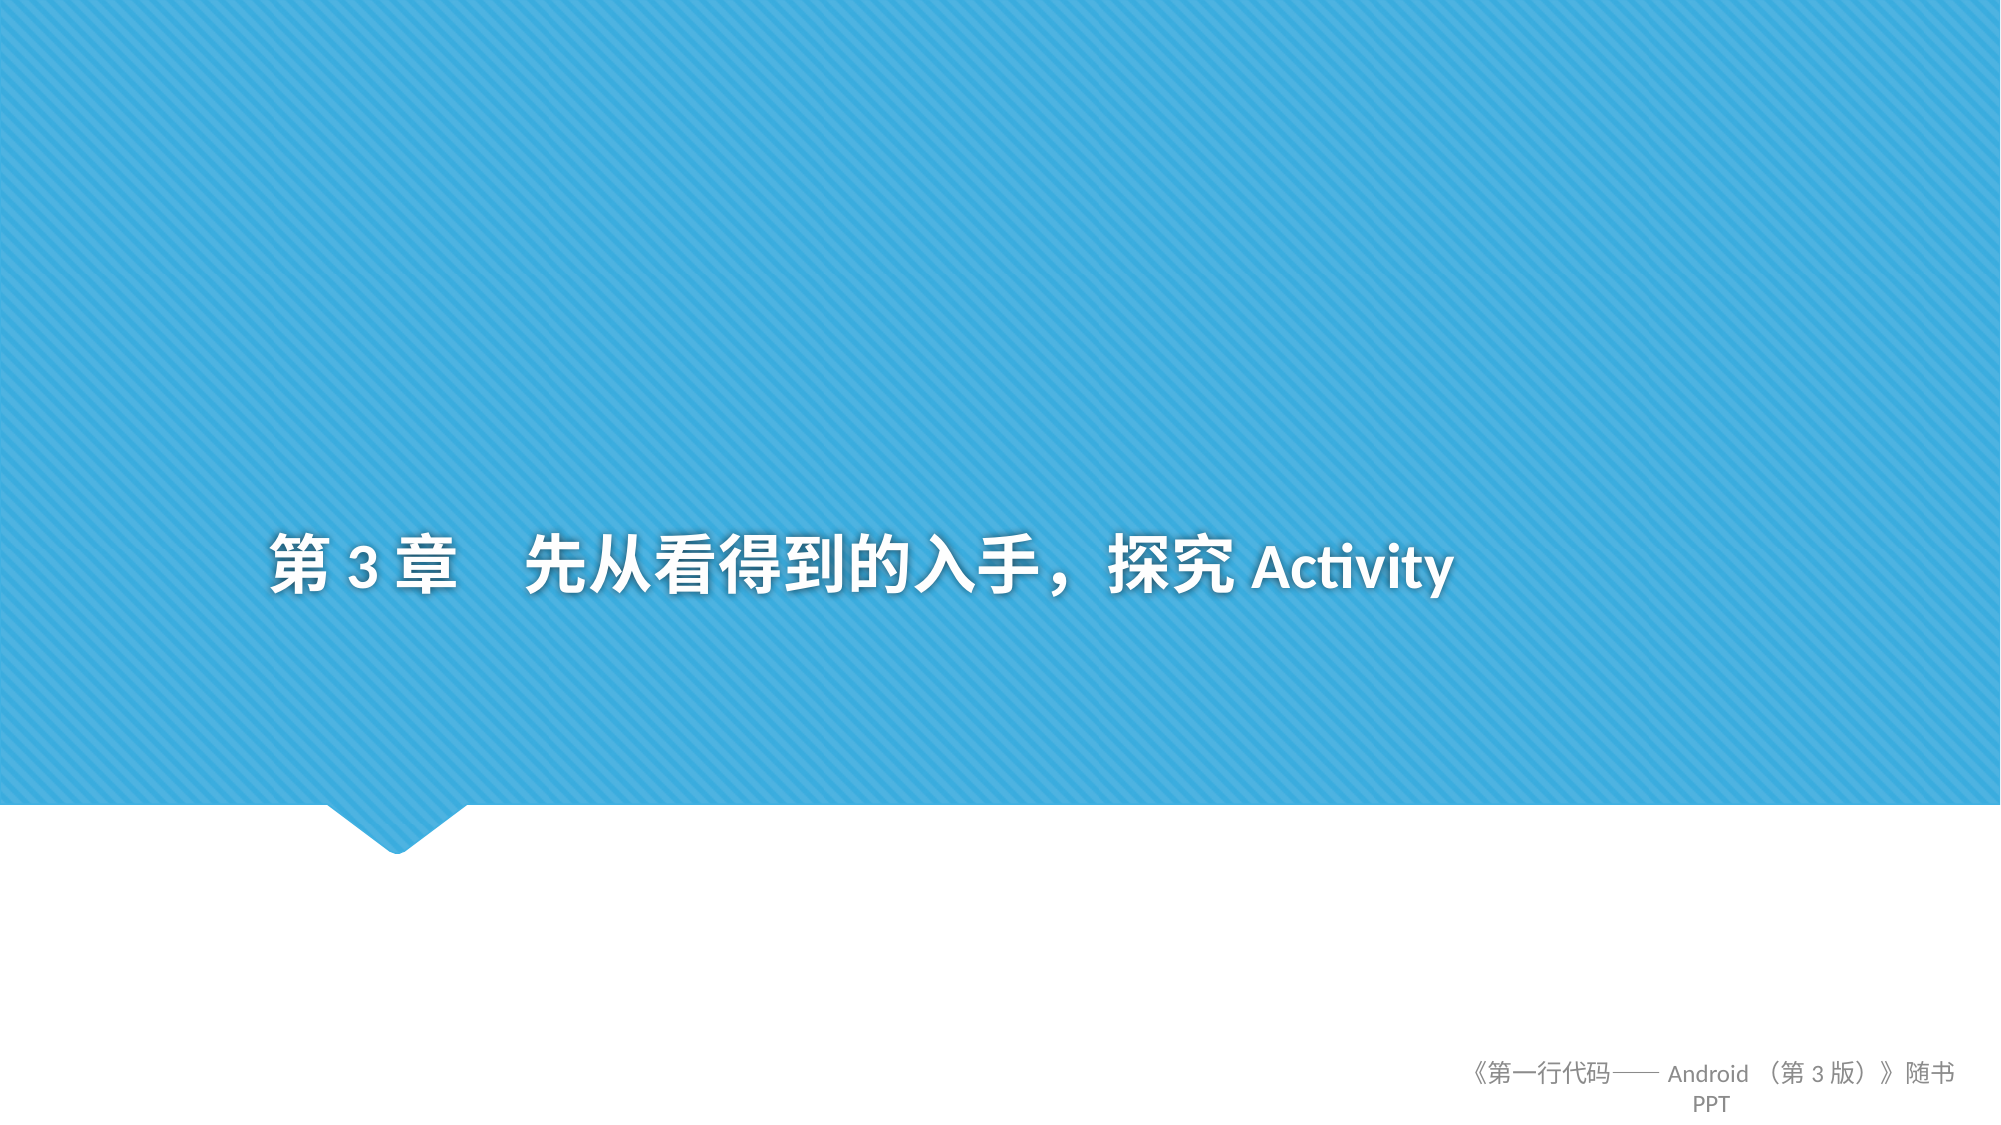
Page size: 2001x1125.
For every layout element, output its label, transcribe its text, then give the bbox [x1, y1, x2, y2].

title 第3章 先从看得到的入手，探究Activity [251, 515, 1748, 610]
